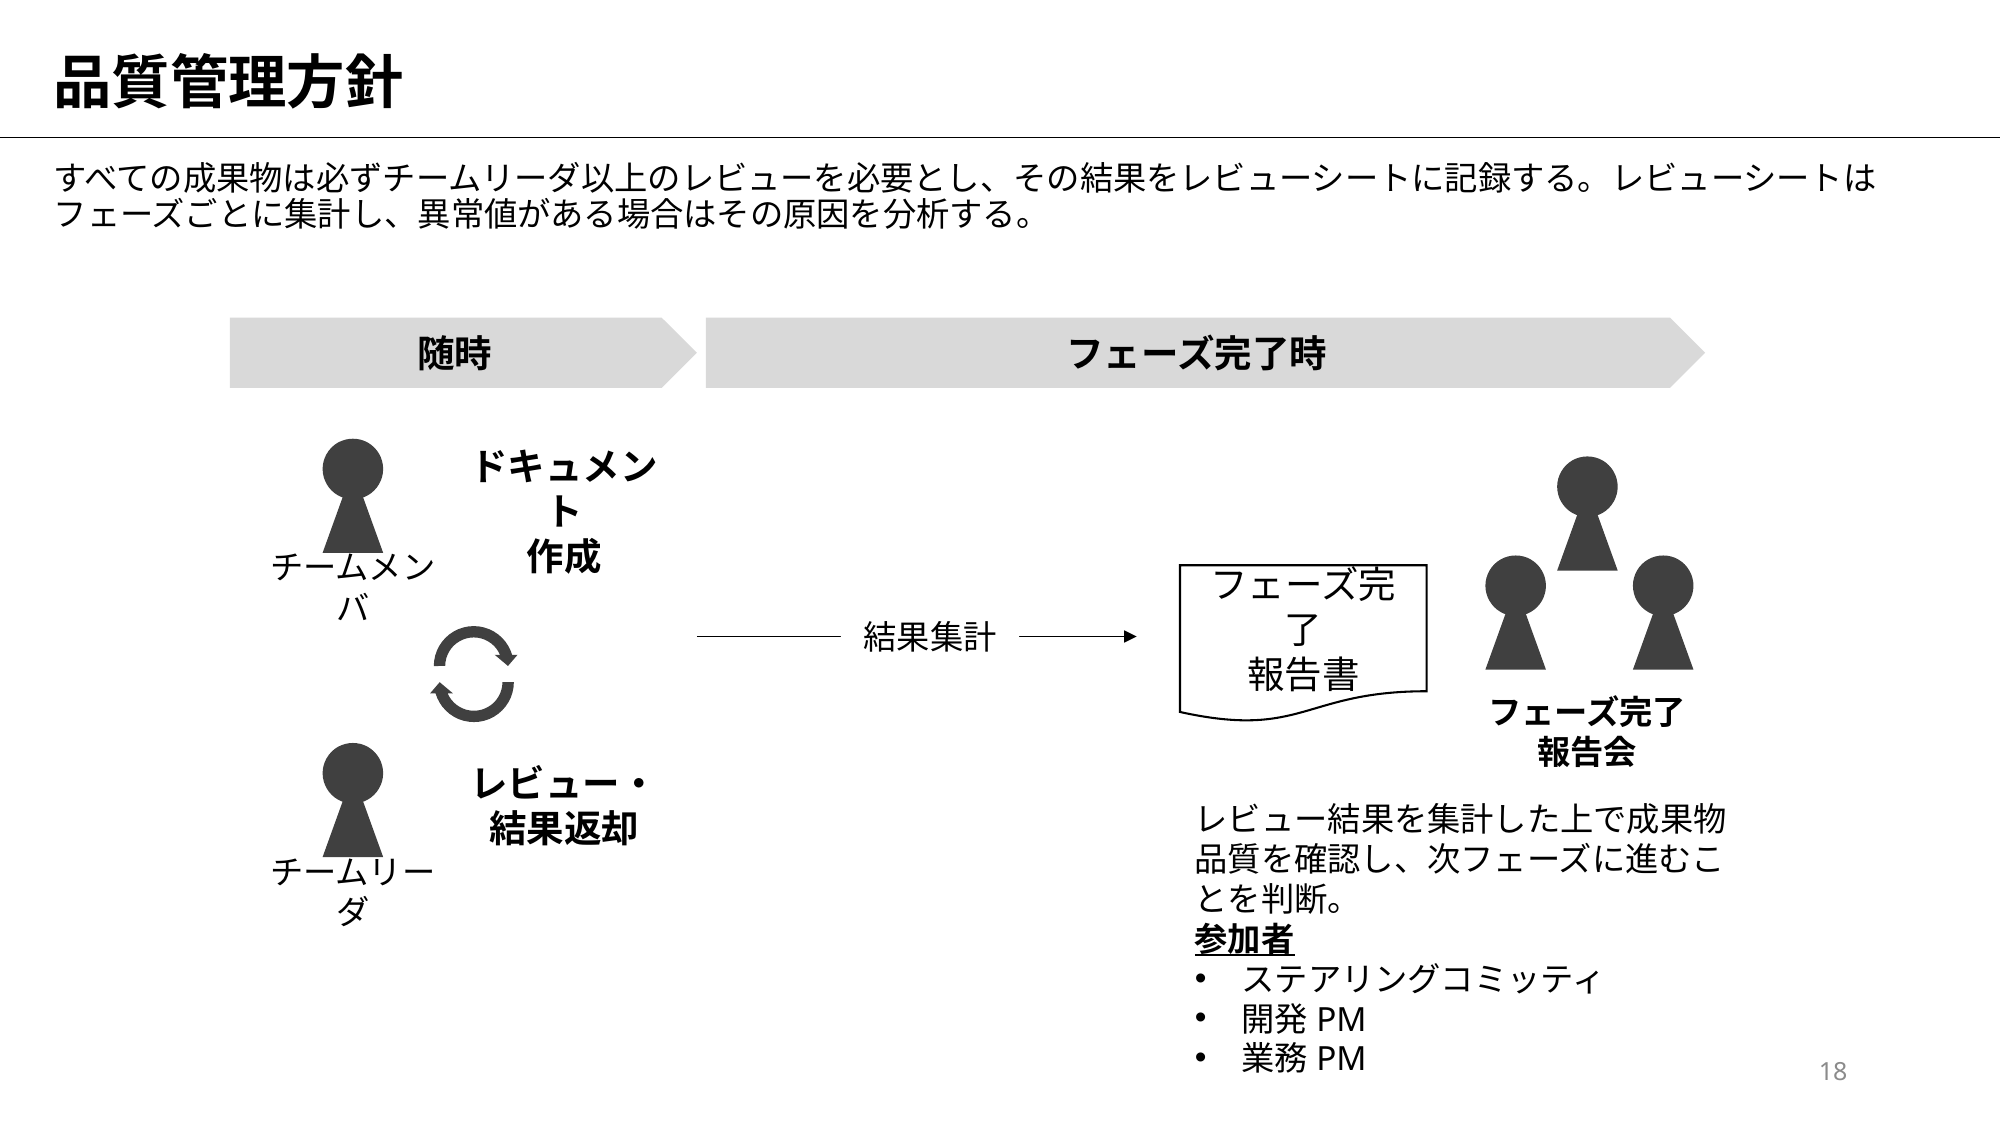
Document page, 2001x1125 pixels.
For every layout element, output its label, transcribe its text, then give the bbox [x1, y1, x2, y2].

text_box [1485, 555, 1546, 670]
text_box ドキュメント 作成 [453, 481, 675, 540]
text_box フェーズ完了 報告書 [1178, 564, 1428, 722]
title 品質管理方針 [38, 31, 1943, 137]
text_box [322, 742, 384, 858]
text_box チームメンバ [254, 557, 452, 616]
slide_number 18 [1412, 1042, 1863, 1103]
text_box レビュー結果を集計した上で成果物品質を確認し、次フェーズに進むことを判断。 参加者 ステアリングコミッティ 開発PM 業務PM [1179, 790, 1756, 849]
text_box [428, 620, 520, 728]
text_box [1557, 456, 1618, 571]
text_box 随時 [228, 316, 699, 389]
text_box チームリーダ [254, 861, 452, 920]
text_box フェーズ完了報告会 [1469, 701, 1706, 760]
text_box 結果集計 [840, 607, 1020, 636]
text_box レビュー・ 結果返却 [453, 776, 675, 835]
text_box フェーズ完了時 [704, 316, 1707, 389]
text_box 結果集計 [840, 637, 1020, 666]
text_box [1632, 555, 1694, 670]
list すべての成果物は必ずチームリーダ以上のレビューを必要とし、その結果をレビューシートに記録する。レビューシートはフェーズごとに集計し、異常値がある場合はその原因を分析する。 [38, 154, 1943, 212]
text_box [322, 438, 384, 553]
